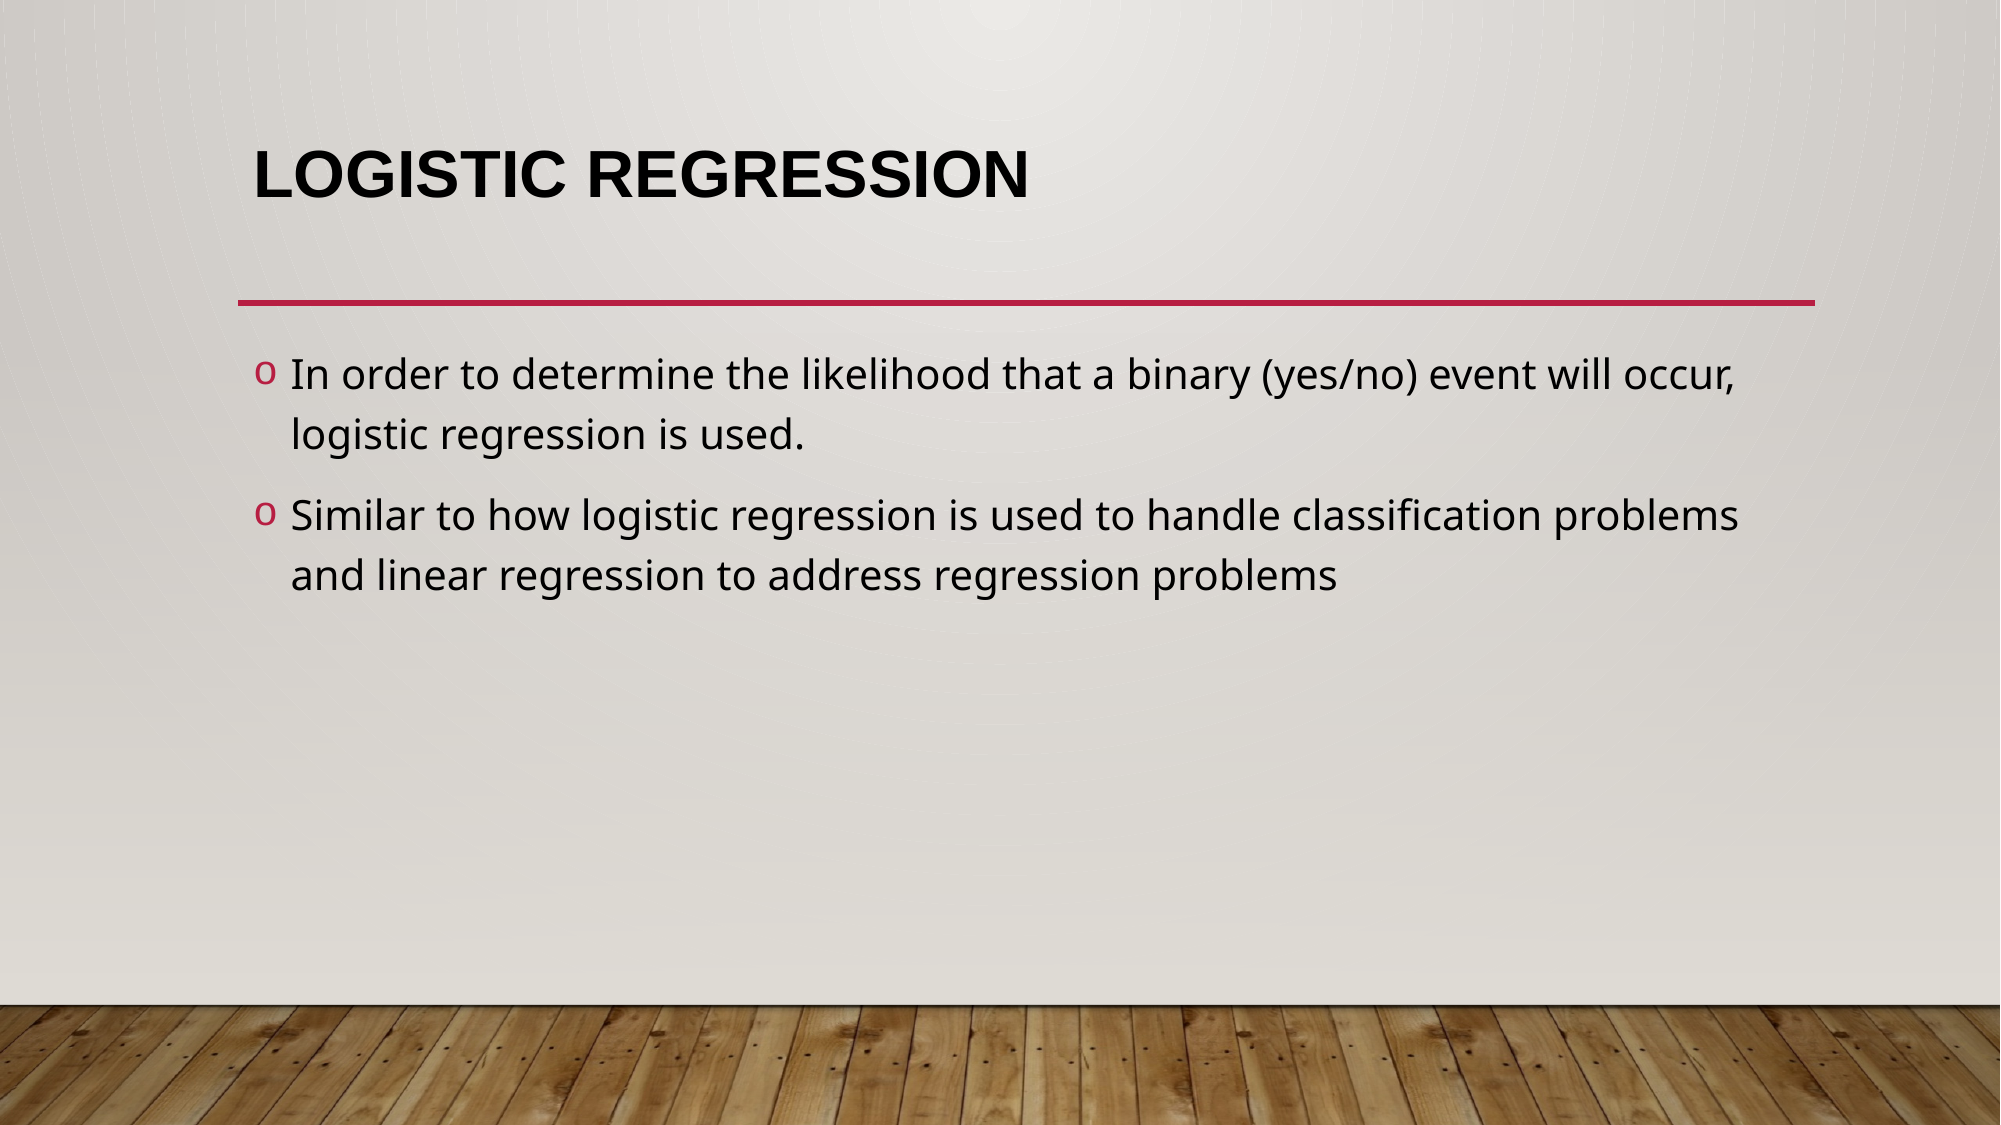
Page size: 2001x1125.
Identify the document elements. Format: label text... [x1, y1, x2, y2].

title LOGISTIC REGRESSION [238, 131, 1814, 305]
list In order to determine the likelihood that a binary (yes/no) event will occur, logistic regression is used. Similar to how logistic regression is used to handle classification problems and linear regression to address regression problems [238, 330, 1814, 897]
picture [0, 1005, 2000, 1125]
